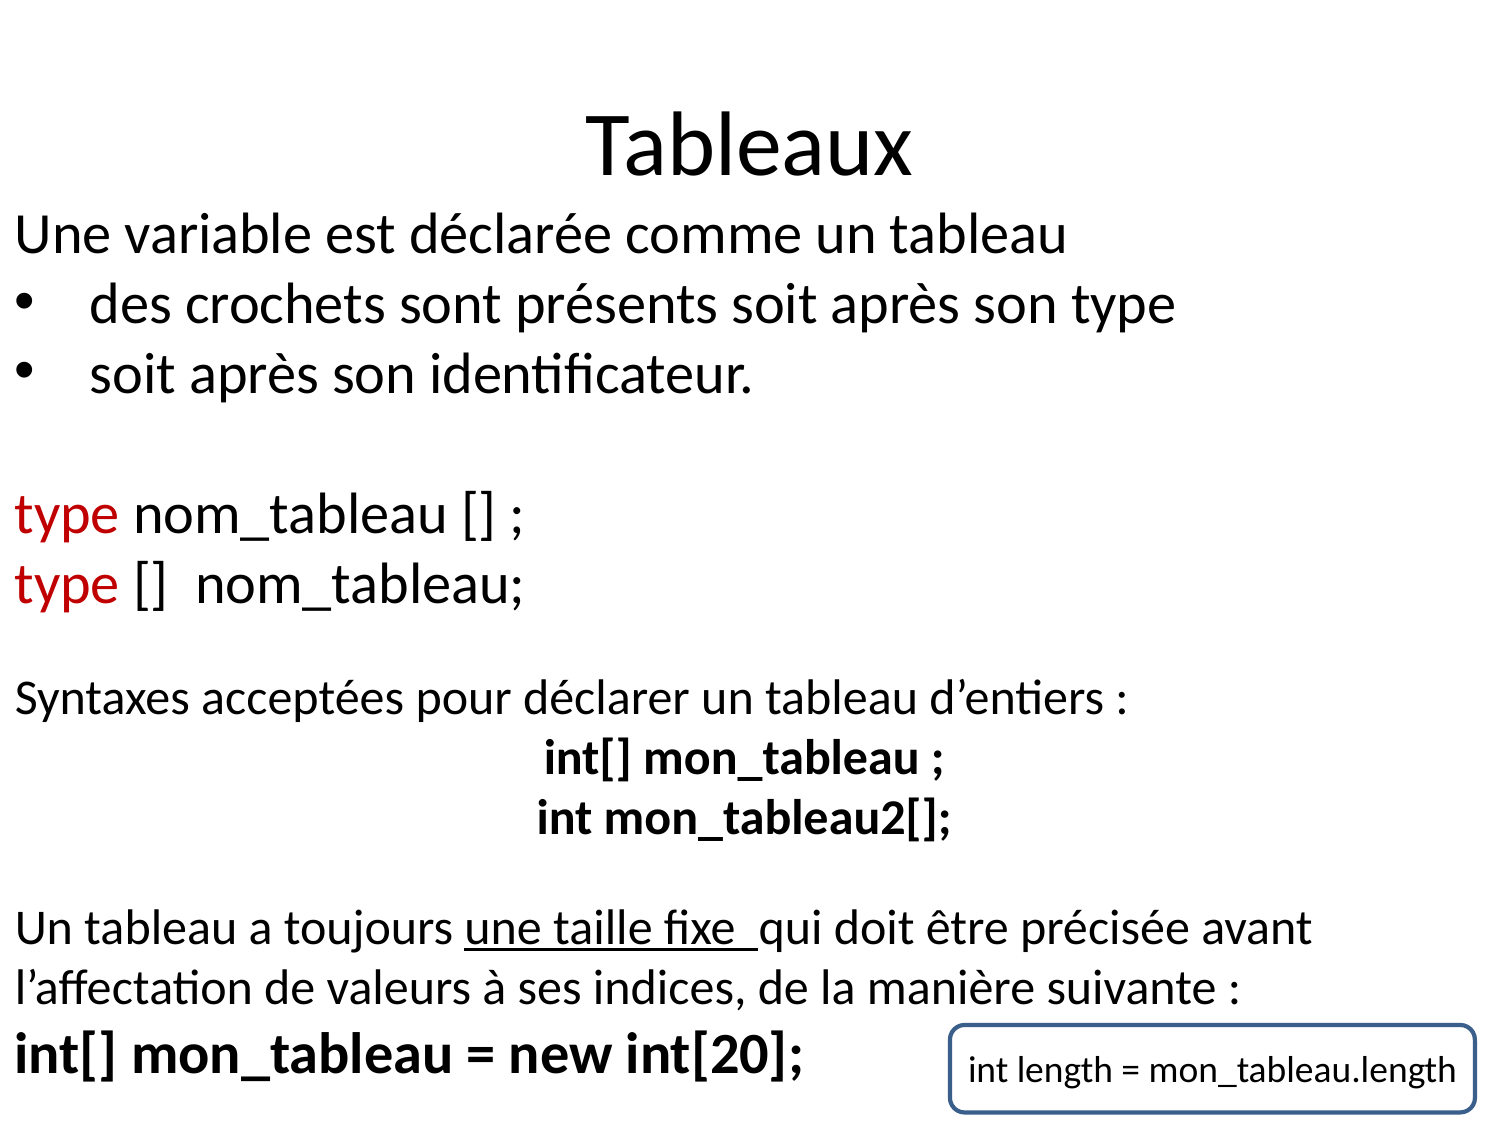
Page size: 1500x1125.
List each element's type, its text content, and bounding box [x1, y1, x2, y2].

title Tableaux [75, 45, 1425, 187]
text_box Une variable est déclarée comme un tableau des crochets sont présents soit après son type soit après son identificateur. type nom_tableau [] ; type [] nom_tableau; Syntaxes acceptées pour déclarer un tableau d’entiers : int[] mon_tableau ; int mon_tableau2[]; Un tableau a toujours une taille fixe qui doit être précisée avant l’affectation de valeurs à ses indices, de la manière suivante : int[] mon_tableau = new int[20]; [0, 187, 1500, 1093]
text_box [947, 1022, 1478, 1115]
